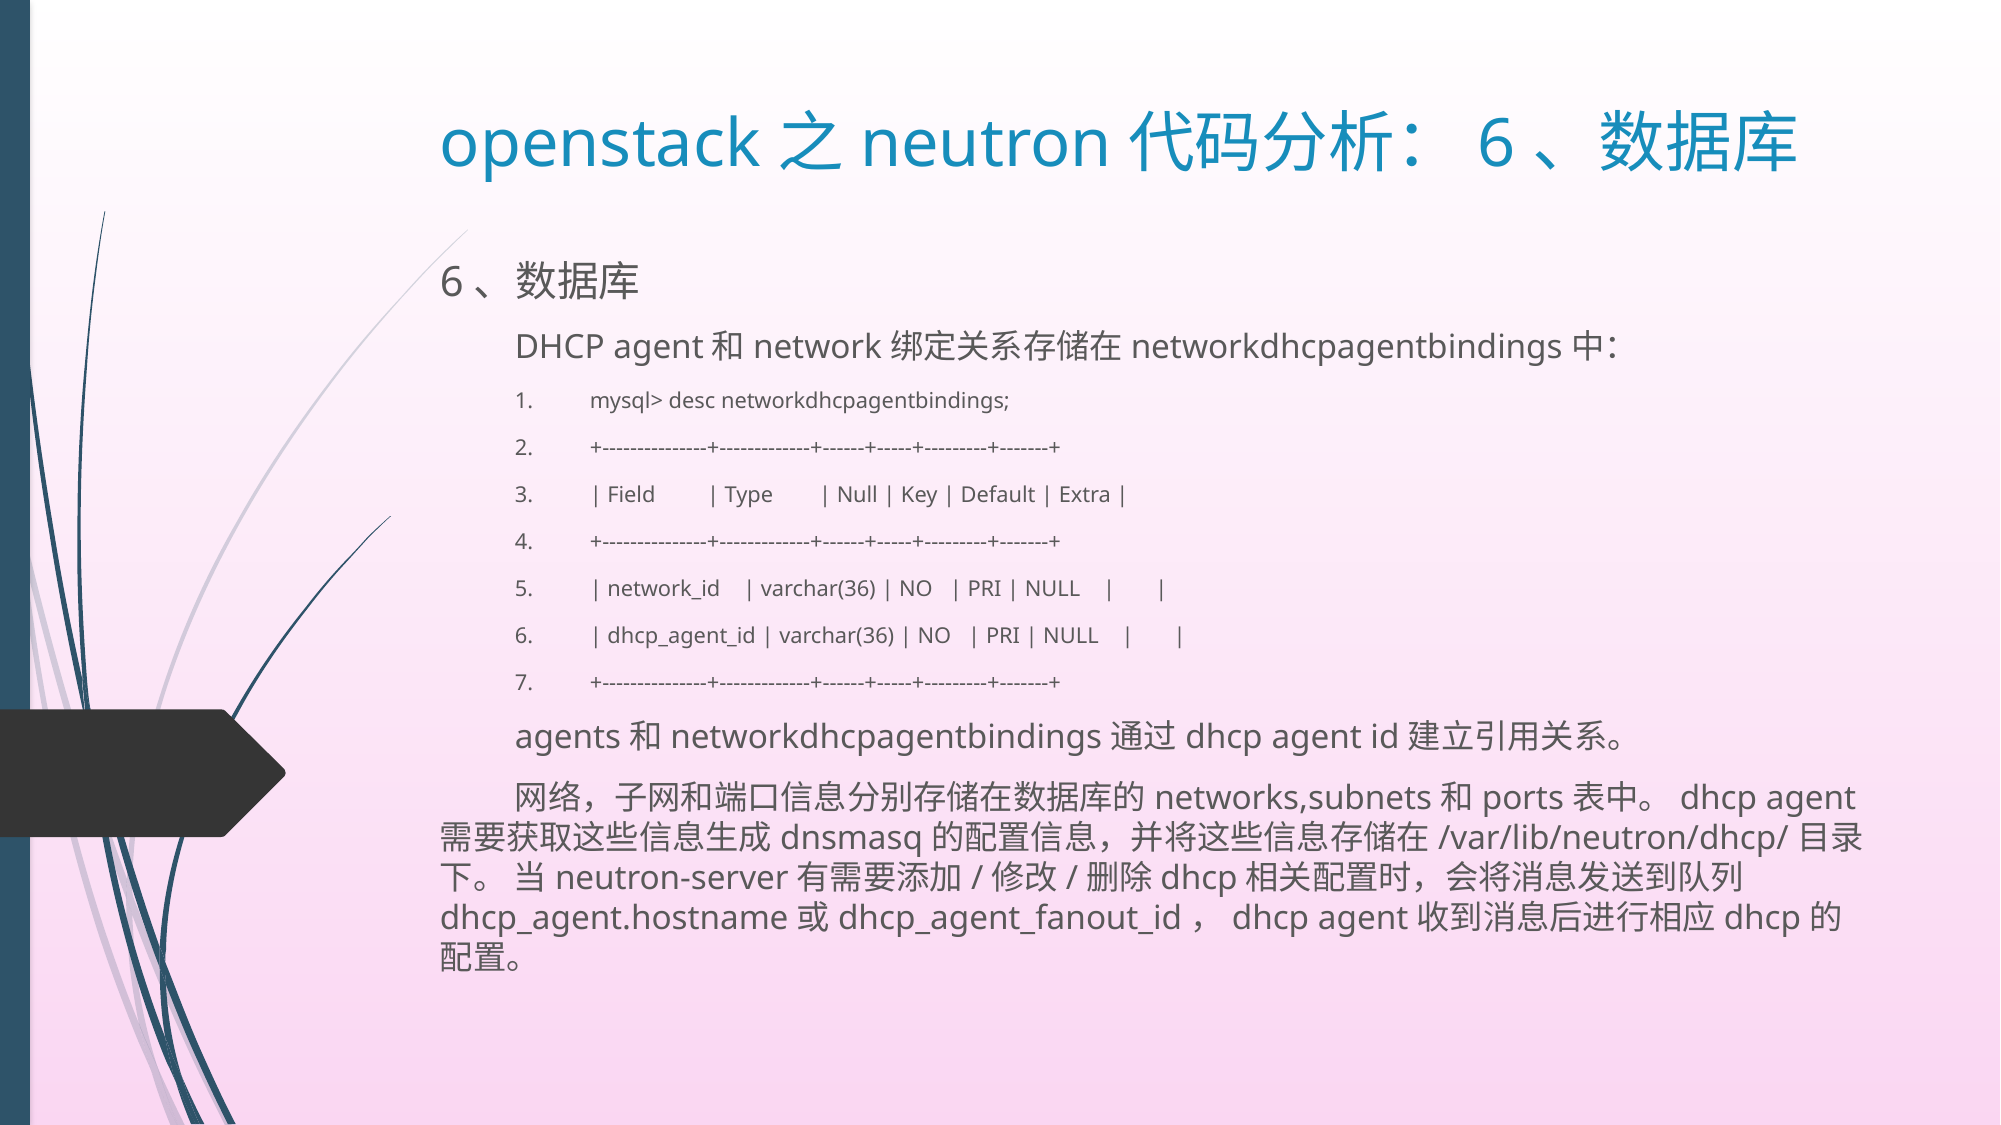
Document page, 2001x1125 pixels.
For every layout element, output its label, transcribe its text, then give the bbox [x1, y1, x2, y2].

title openstack之neutron代码分析：6、数据库 [424, 81, 1888, 188]
subtitle 6、数据库 DHCP agent和network绑定关系存储在networkdhcpagentbindings中： 1. mysql> desc networkdhcpagentbindings; 2. +---------------+-------------+------+-----+---------+-------+ 3. | Field | Type | Null | Key | Default | Extra | 4. +---------------+-------------+------+-----+---------+-------+ 5. | network_id | varchar(36) | NO | PRI | NULL | | 6. | dhcp_agent_id | varchar(36) | NO | PRI | NULL | | 7. +---------------+-------------+------+-----+---------+-------+ agents和networkdhcpagentbindings通过dhcp agent id建立引用关系。 网络，子网和端口信息分别存储在数据库的networks,subnets和ports表中。dhcp agent需要获取这些信息生成dnsmasq的配置信息，并将这些信息存储在/var/lib/neutron/dhcp/目录下。 当neutron-server有需要添加/修改/删除dhcp相关配置时，会将消息发送到队列dhcp_agent.hostname或dhcp_agent_fanout_id，dhcp agent收到消息后进行相应dhcp的配置。 [424, 247, 1888, 1066]
